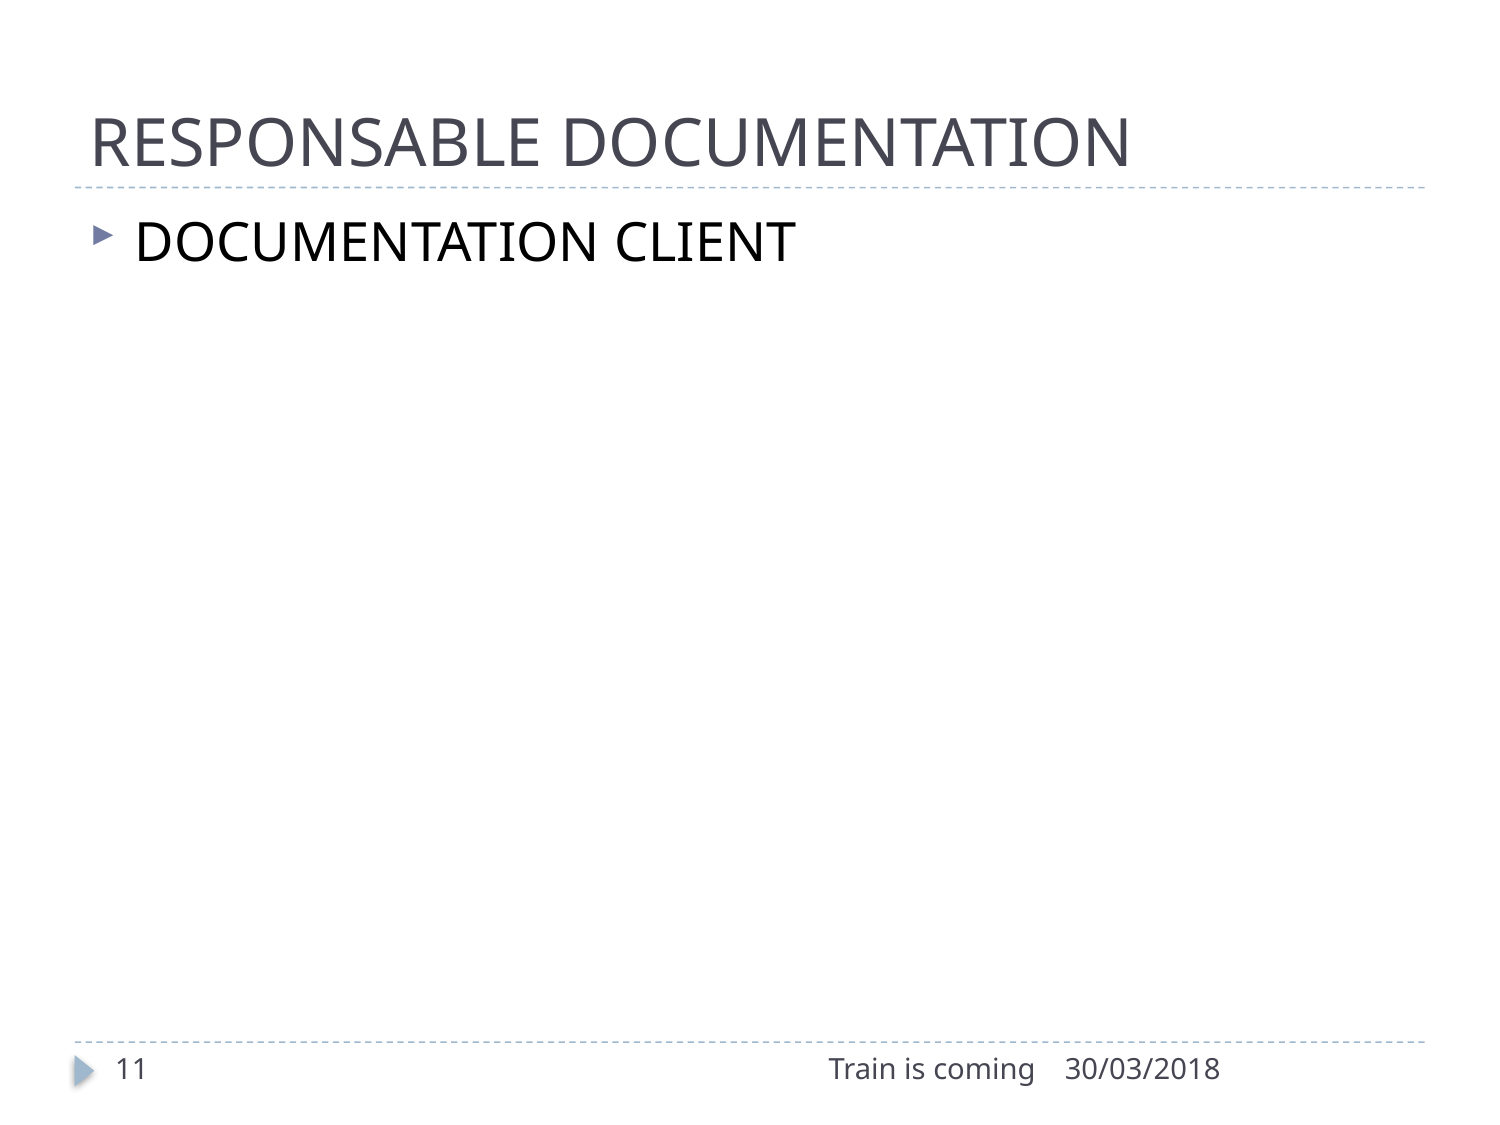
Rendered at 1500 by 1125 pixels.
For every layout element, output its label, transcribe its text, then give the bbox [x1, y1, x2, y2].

footer Train is coming [475, 1042, 1051, 1103]
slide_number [1051, 1042, 1426, 1103]
title RESPONSABLE DOCUMENTATION [75, 24, 1425, 188]
list DOCUMENTATION CLIENT [75, 200, 1425, 1010]
slide_number 11 [100, 1042, 426, 1103]
